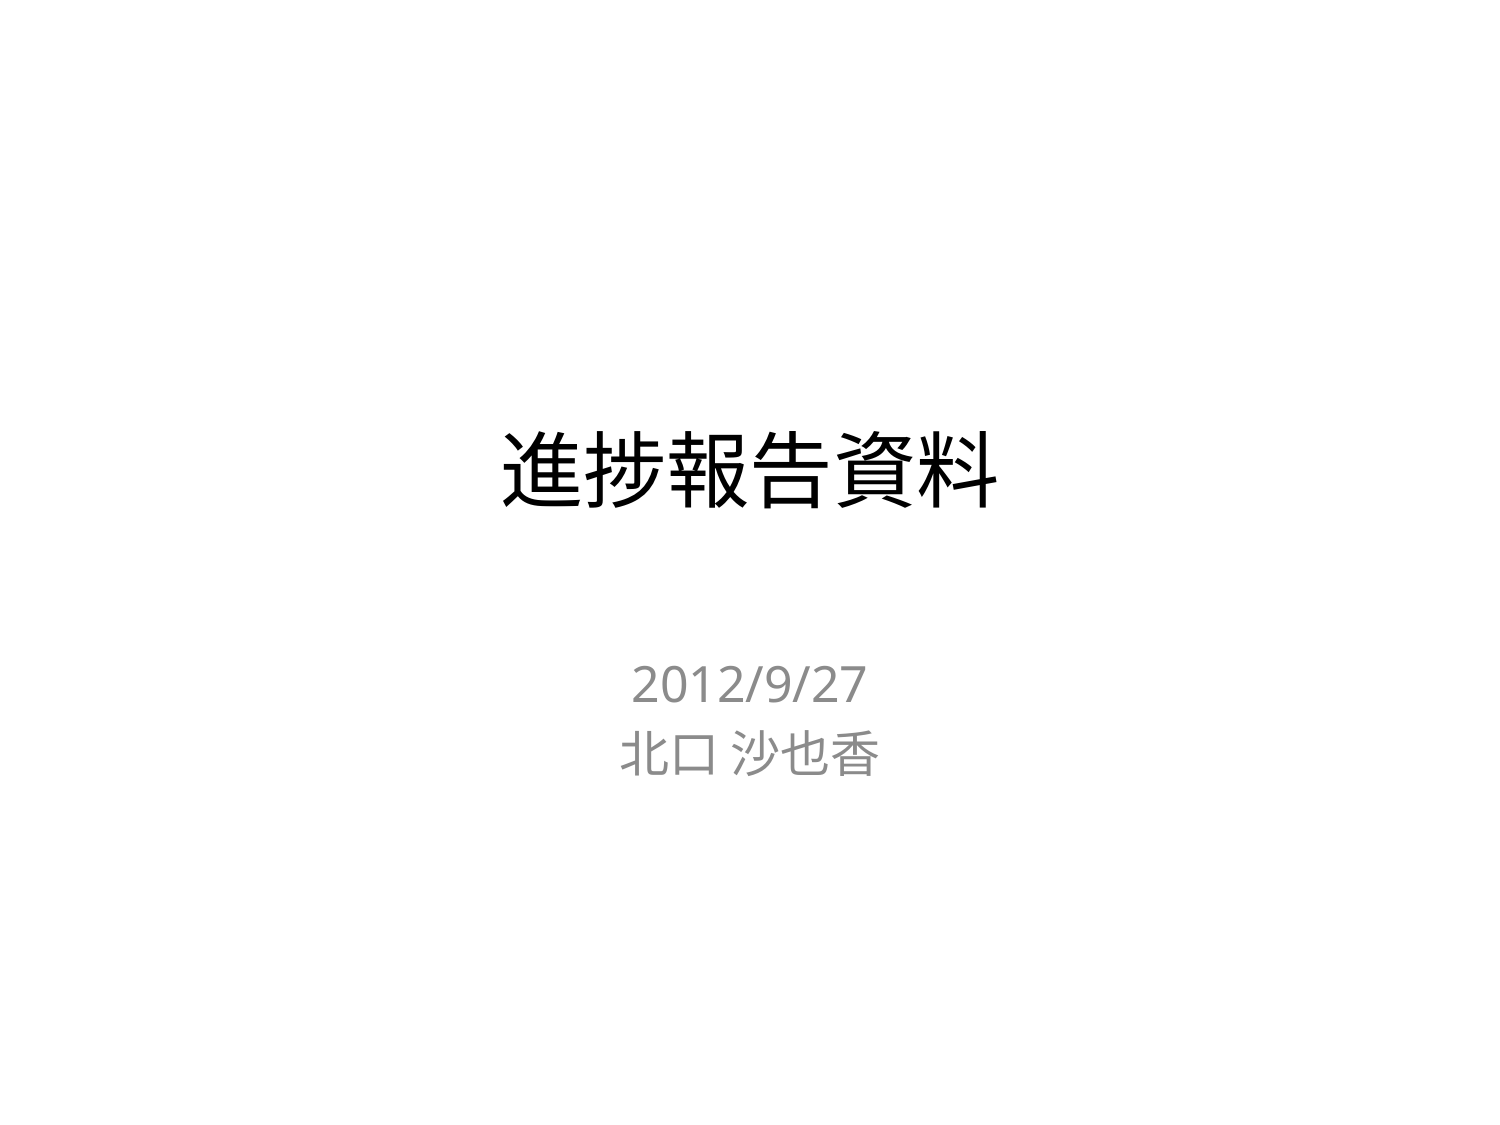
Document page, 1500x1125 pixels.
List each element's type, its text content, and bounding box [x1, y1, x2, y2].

subtitle 2012/9/27 北口 沙也香 [289, 645, 1211, 871]
title 進捗報告資料 [224, 267, 1276, 669]
